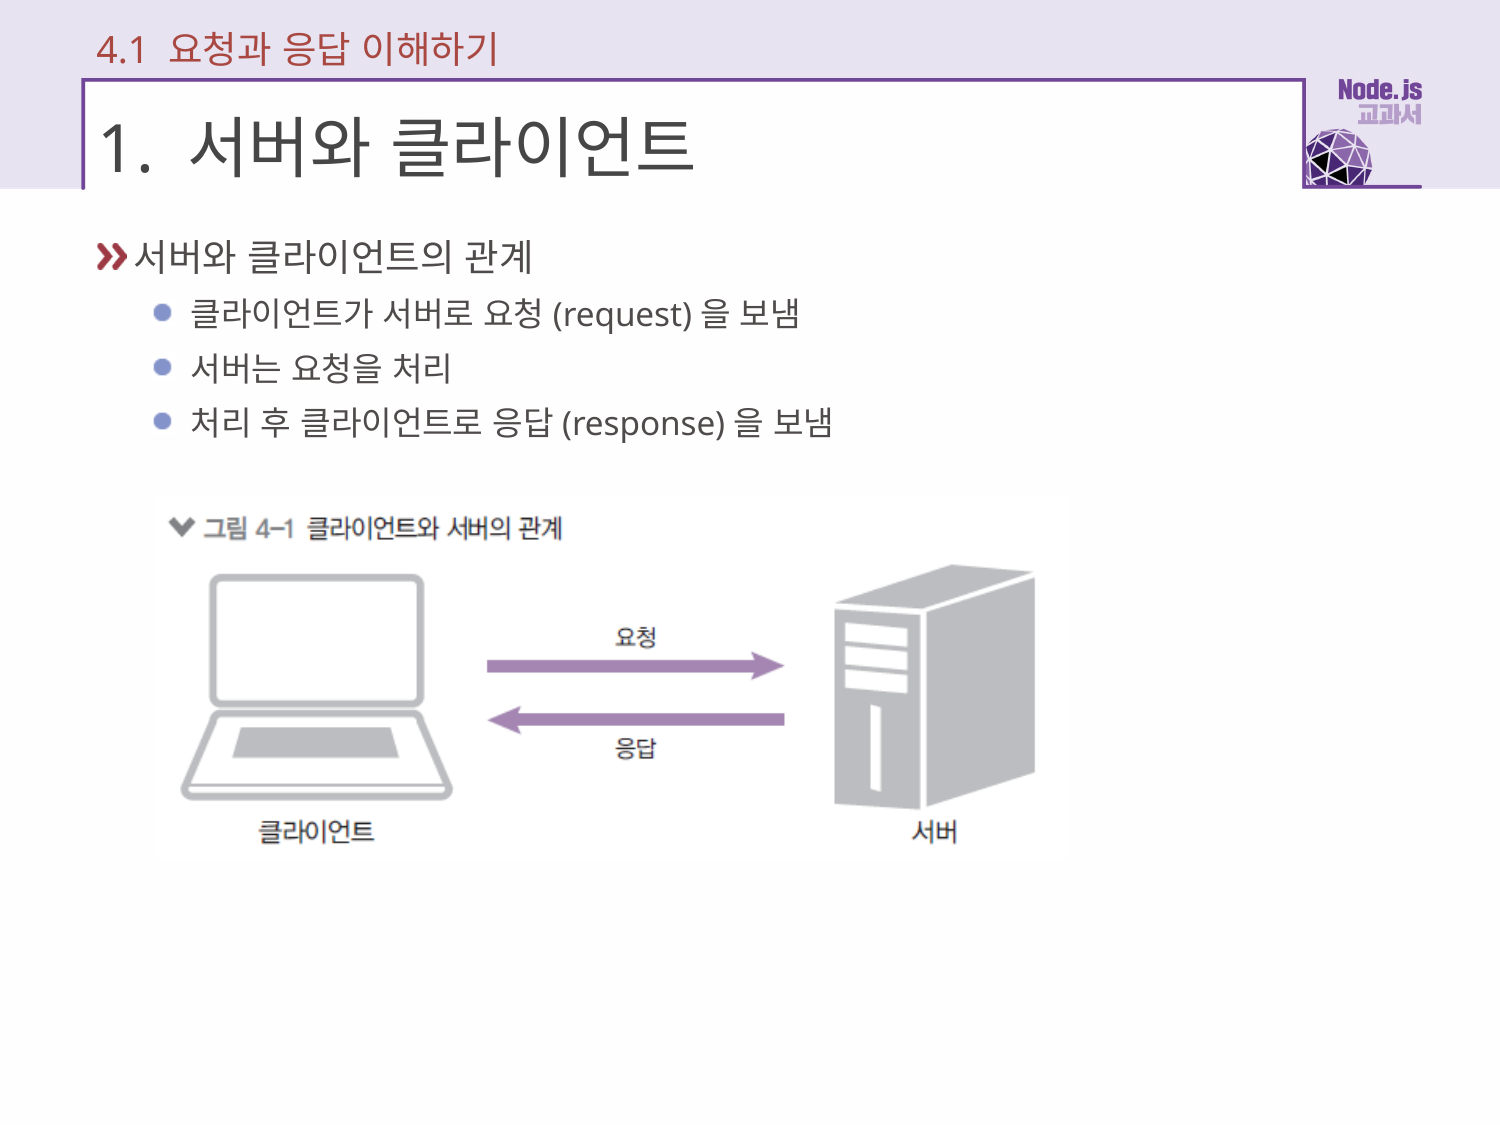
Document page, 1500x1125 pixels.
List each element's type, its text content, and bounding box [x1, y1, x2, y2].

picture [0, 0, 1500, 1125]
title 1. 서버와 클라이언트 [82, 61, 1413, 193]
list 서버와 클라이언트의 관계 클라이언트가 서버로 요청(request)을 보냄 서버는 요청을 처리 처리 후 클라이언트로 응답(response)을 보냄 [81, 222, 1412, 1037]
text_box 4.1 요청과 응답 이해하기 [81, 14, 807, 62]
